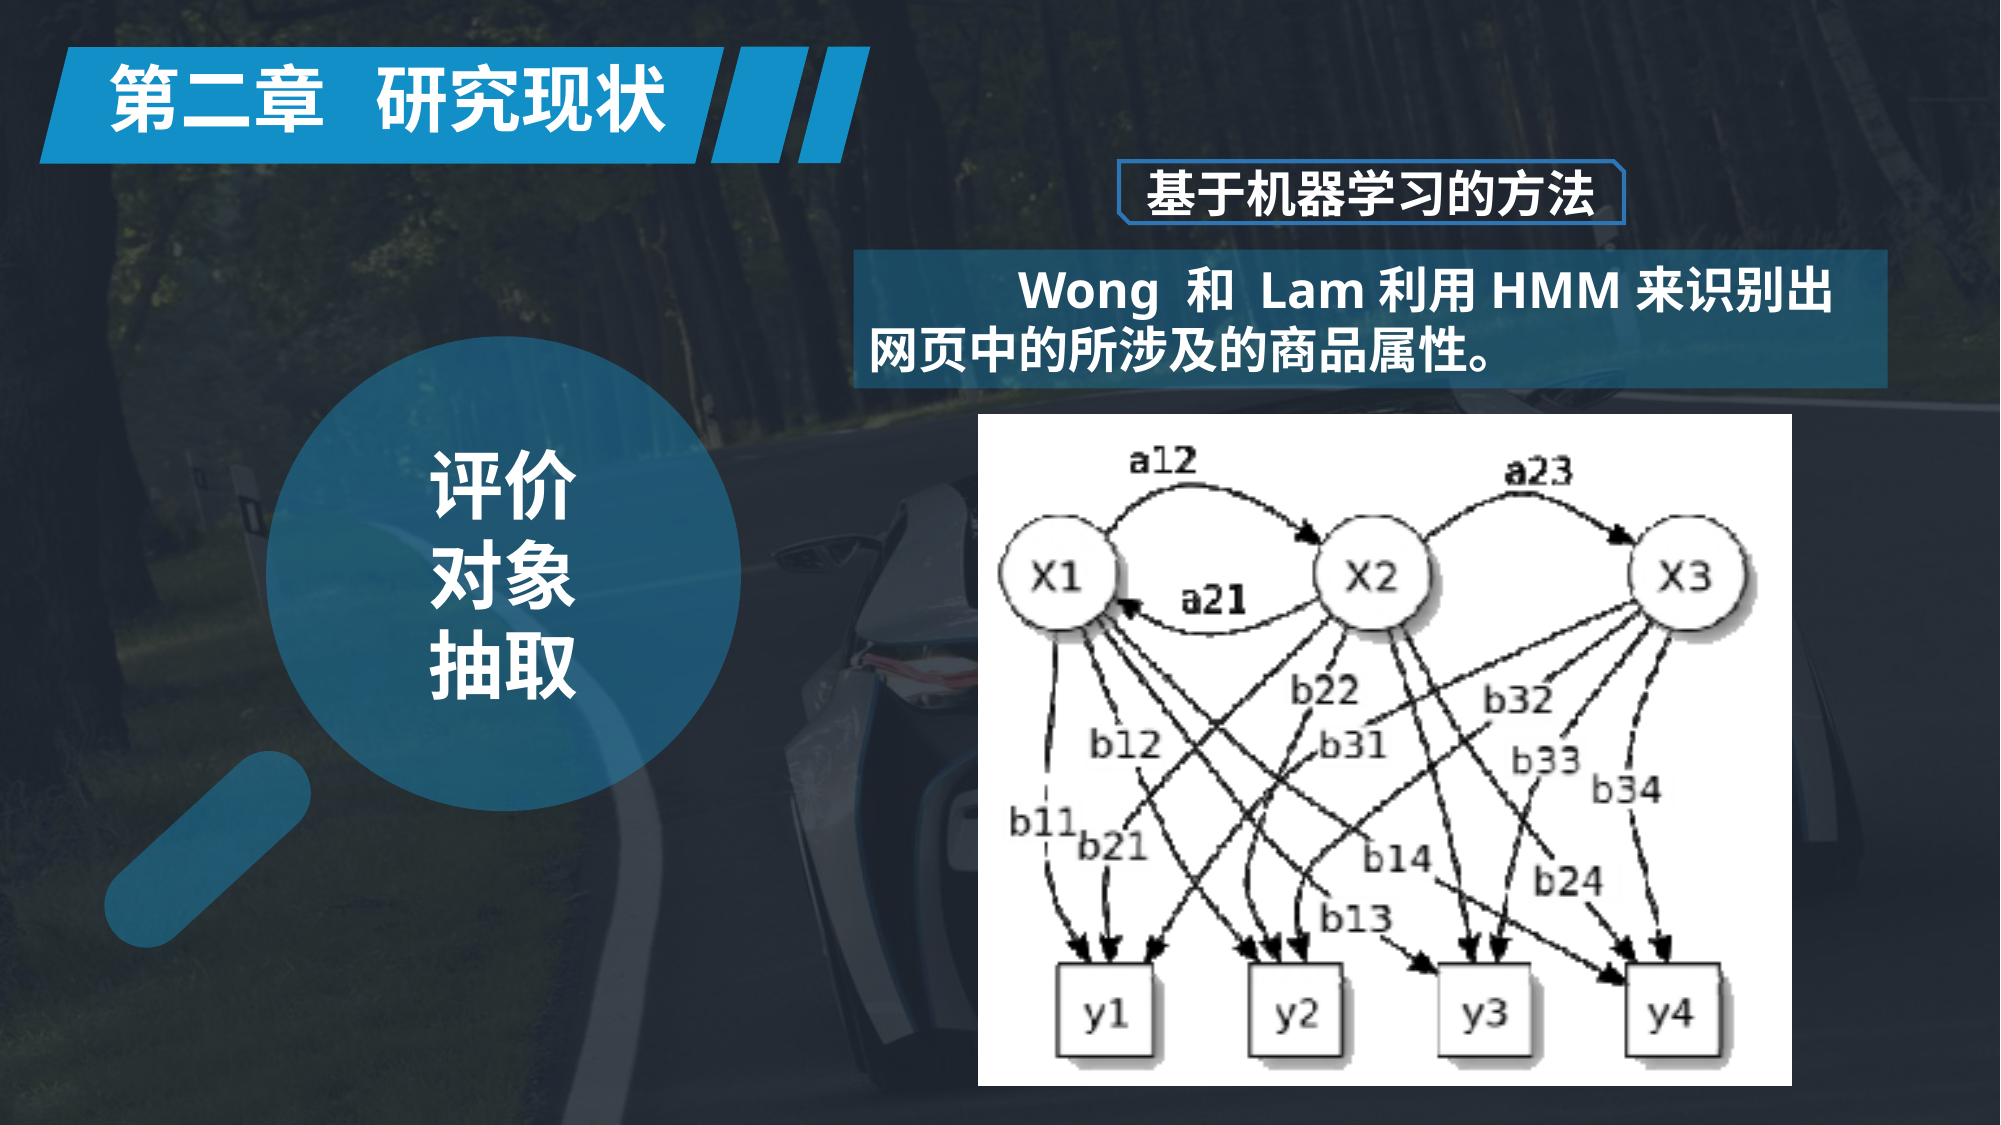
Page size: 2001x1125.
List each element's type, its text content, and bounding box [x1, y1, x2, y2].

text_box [82, 336, 742, 892]
text_box Wong 和 Lam利用HMM来识别出网页中的所涉及的商品属性。 [853, 248, 1889, 389]
picture [978, 414, 1792, 1086]
text_box [38, 45, 726, 165]
text_box 第二章 研究现状 [92, 46, 683, 149]
text_box 基于机器学习的方法 [1119, 161, 1625, 224]
text_box [709, 45, 811, 165]
text_box [796, 45, 872, 165]
